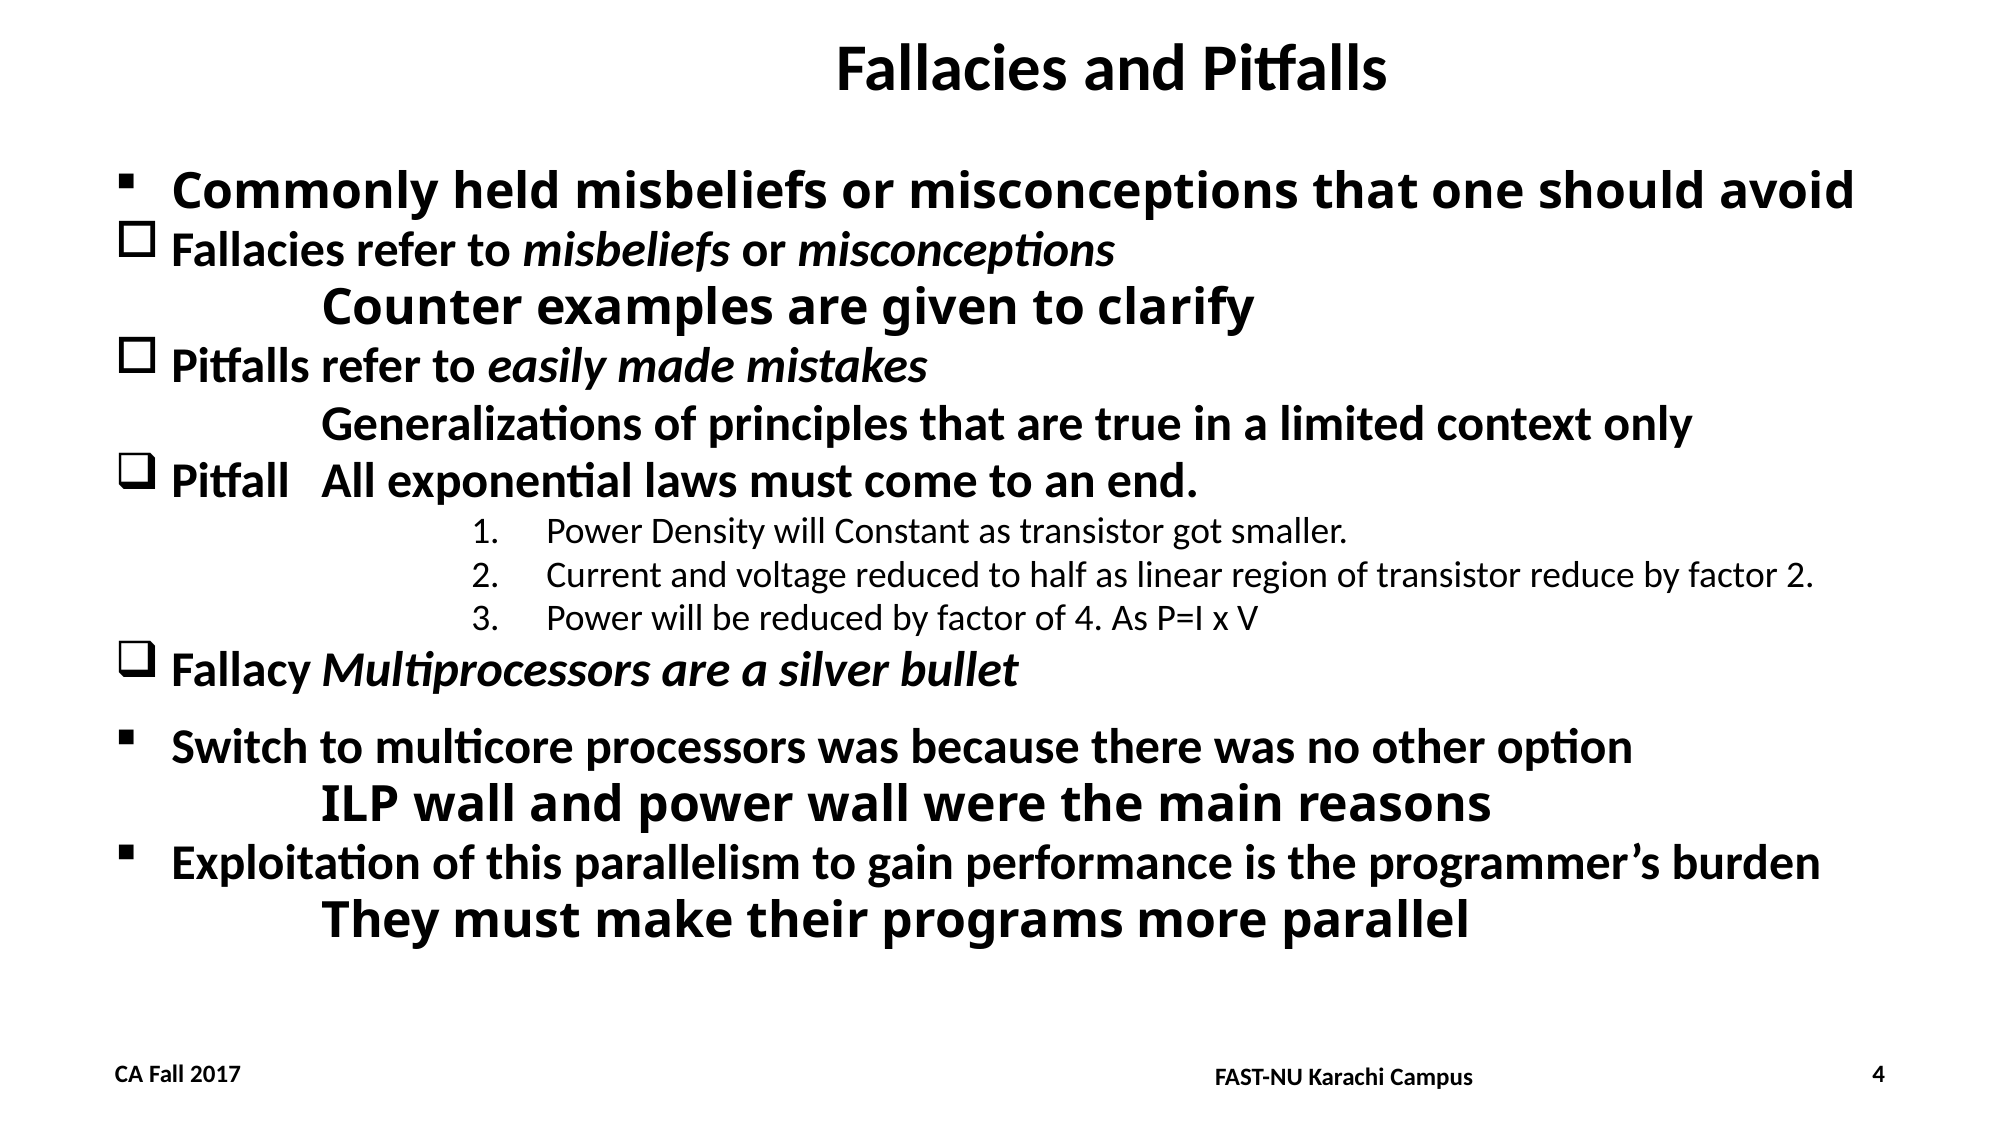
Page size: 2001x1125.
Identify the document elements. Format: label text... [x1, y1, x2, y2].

slide_number 4 [1433, 1042, 1900, 1103]
list Commonly held misbeliefs or misconceptions that one should avoid Fallacies refer to misbeliefs or misconceptions Counter examples are given to clarify Pitfalls refer to easily made mistakes Generalizations of principles that are true in a limited context only Pitfall All exponential laws must come to an end. Power Density will Constant as transistor got smaller. Current and voltage reduced to half as linear region of transistor reduce by factor 2. Power will be reduced by factor of 4. As P=I x V Fallacy Multiprocessors are a silver bullet Switch to multicore processors was because there was no other option ILP wall and power wall were the main reasons Exploitation of this parallelism to gain performance is the programmer’s burden They must make their programs more parallel [99, 162, 1963, 1038]
footer FAST-NU Karachi Campus [1200, 1038, 1675, 1113]
slide_number CA Fall 2017 [99, 1042, 567, 1103]
title Fallacies and Pitfalls [474, 0, 1750, 128]
